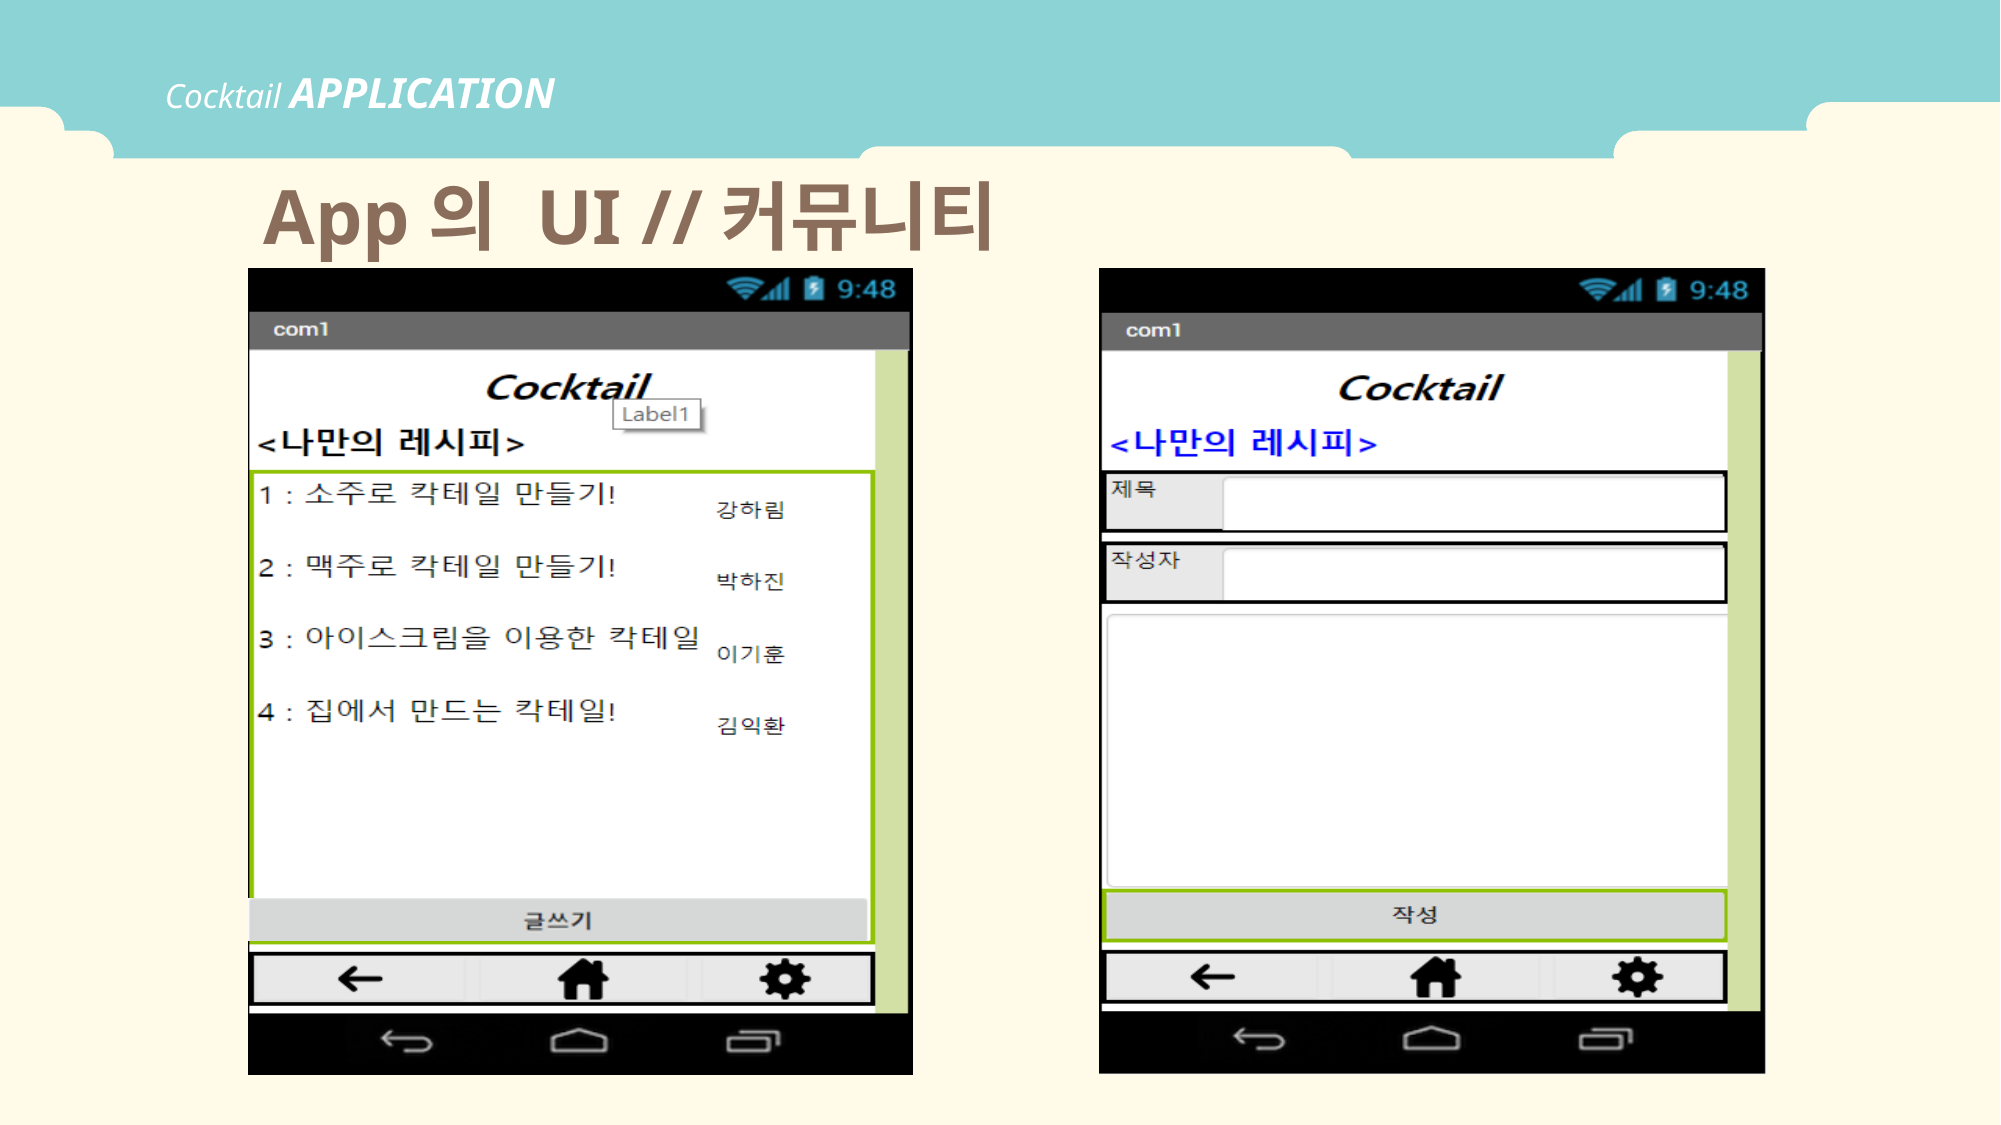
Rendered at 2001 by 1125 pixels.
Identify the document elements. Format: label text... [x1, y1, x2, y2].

text_box Cocktail APPLICATION [0, 0, 2000, 160]
text_box App의 UI //커뮤니티 [248, 162, 1950, 268]
picture [1099, 268, 1767, 1075]
picture [248, 268, 913, 1075]
